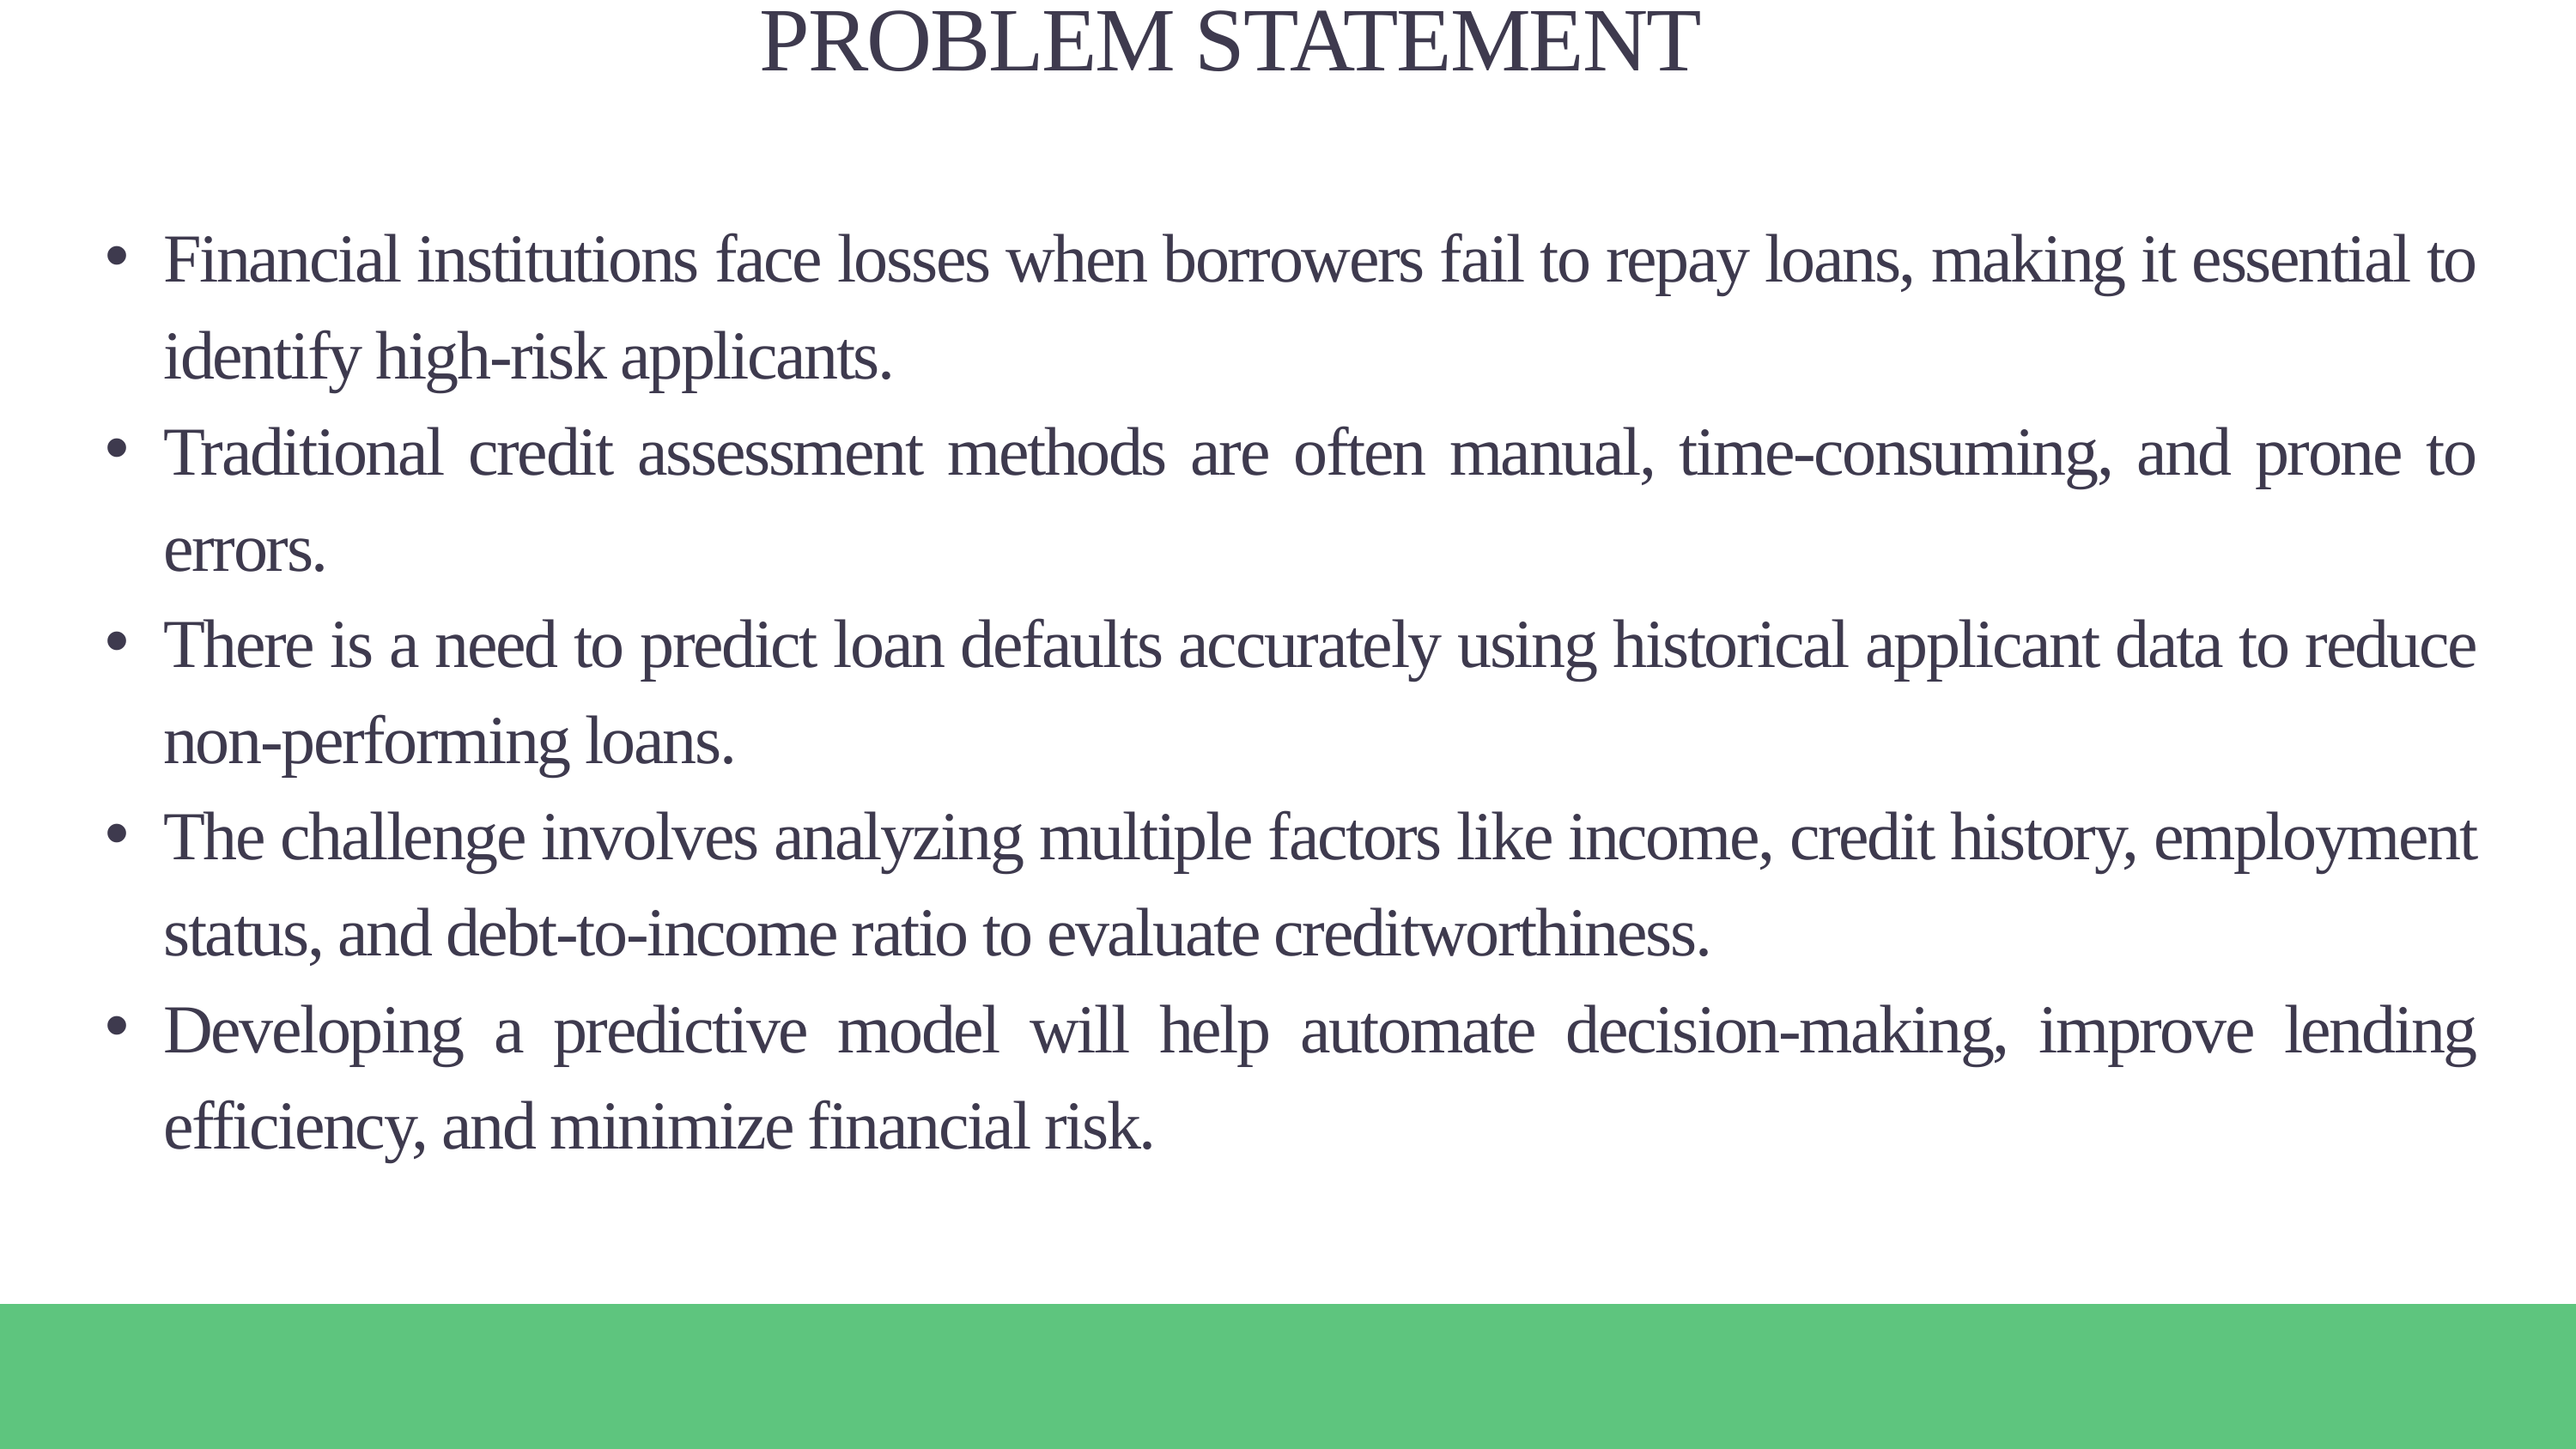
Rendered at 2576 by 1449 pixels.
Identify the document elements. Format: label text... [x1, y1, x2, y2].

text_box Financial institutions face losses when borrowers fail to repay loans, making it essential to identify high-risk applicants. Traditional credit assessment methods are often manual, time-consuming, and prone to errors. There is a need to predict loan defaults accurately using historical applicant data to reduce non-performing loans. The challenge involves analyzing multiple factors like income, credit history, employment status, and debt-to-income ratio to evaluate creditworthiness. Developing a predictive model will help automate decision-making, improve lending efficiency, and minimize financial risk. [46, 199, 2476, 1163]
text_box PROBLEM STATEMENT [526, 3, 1936, 89]
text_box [0, 1303, 2576, 1449]
